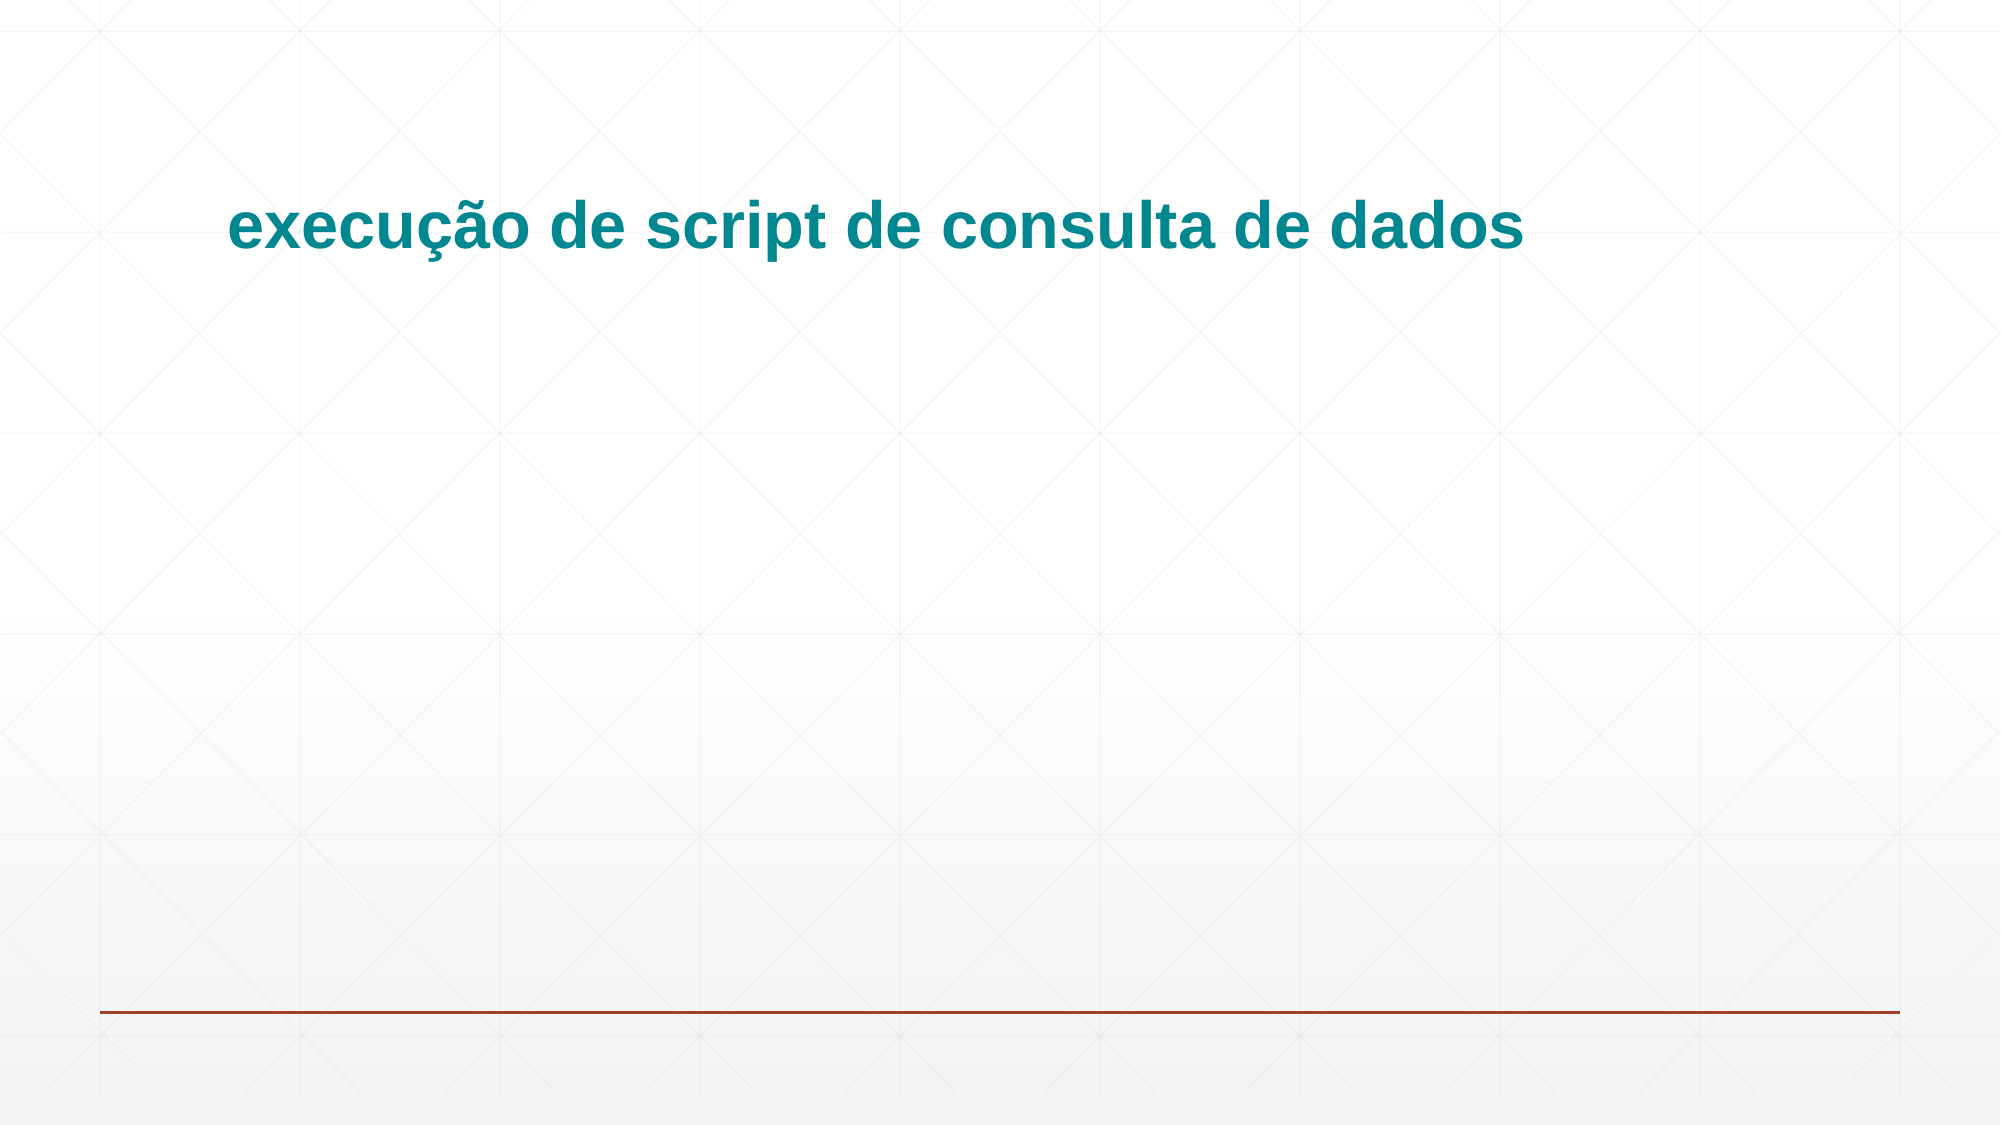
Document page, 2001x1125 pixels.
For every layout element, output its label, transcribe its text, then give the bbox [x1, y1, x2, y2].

title execução de script de consulta de dados [212, 82, 1850, 271]
